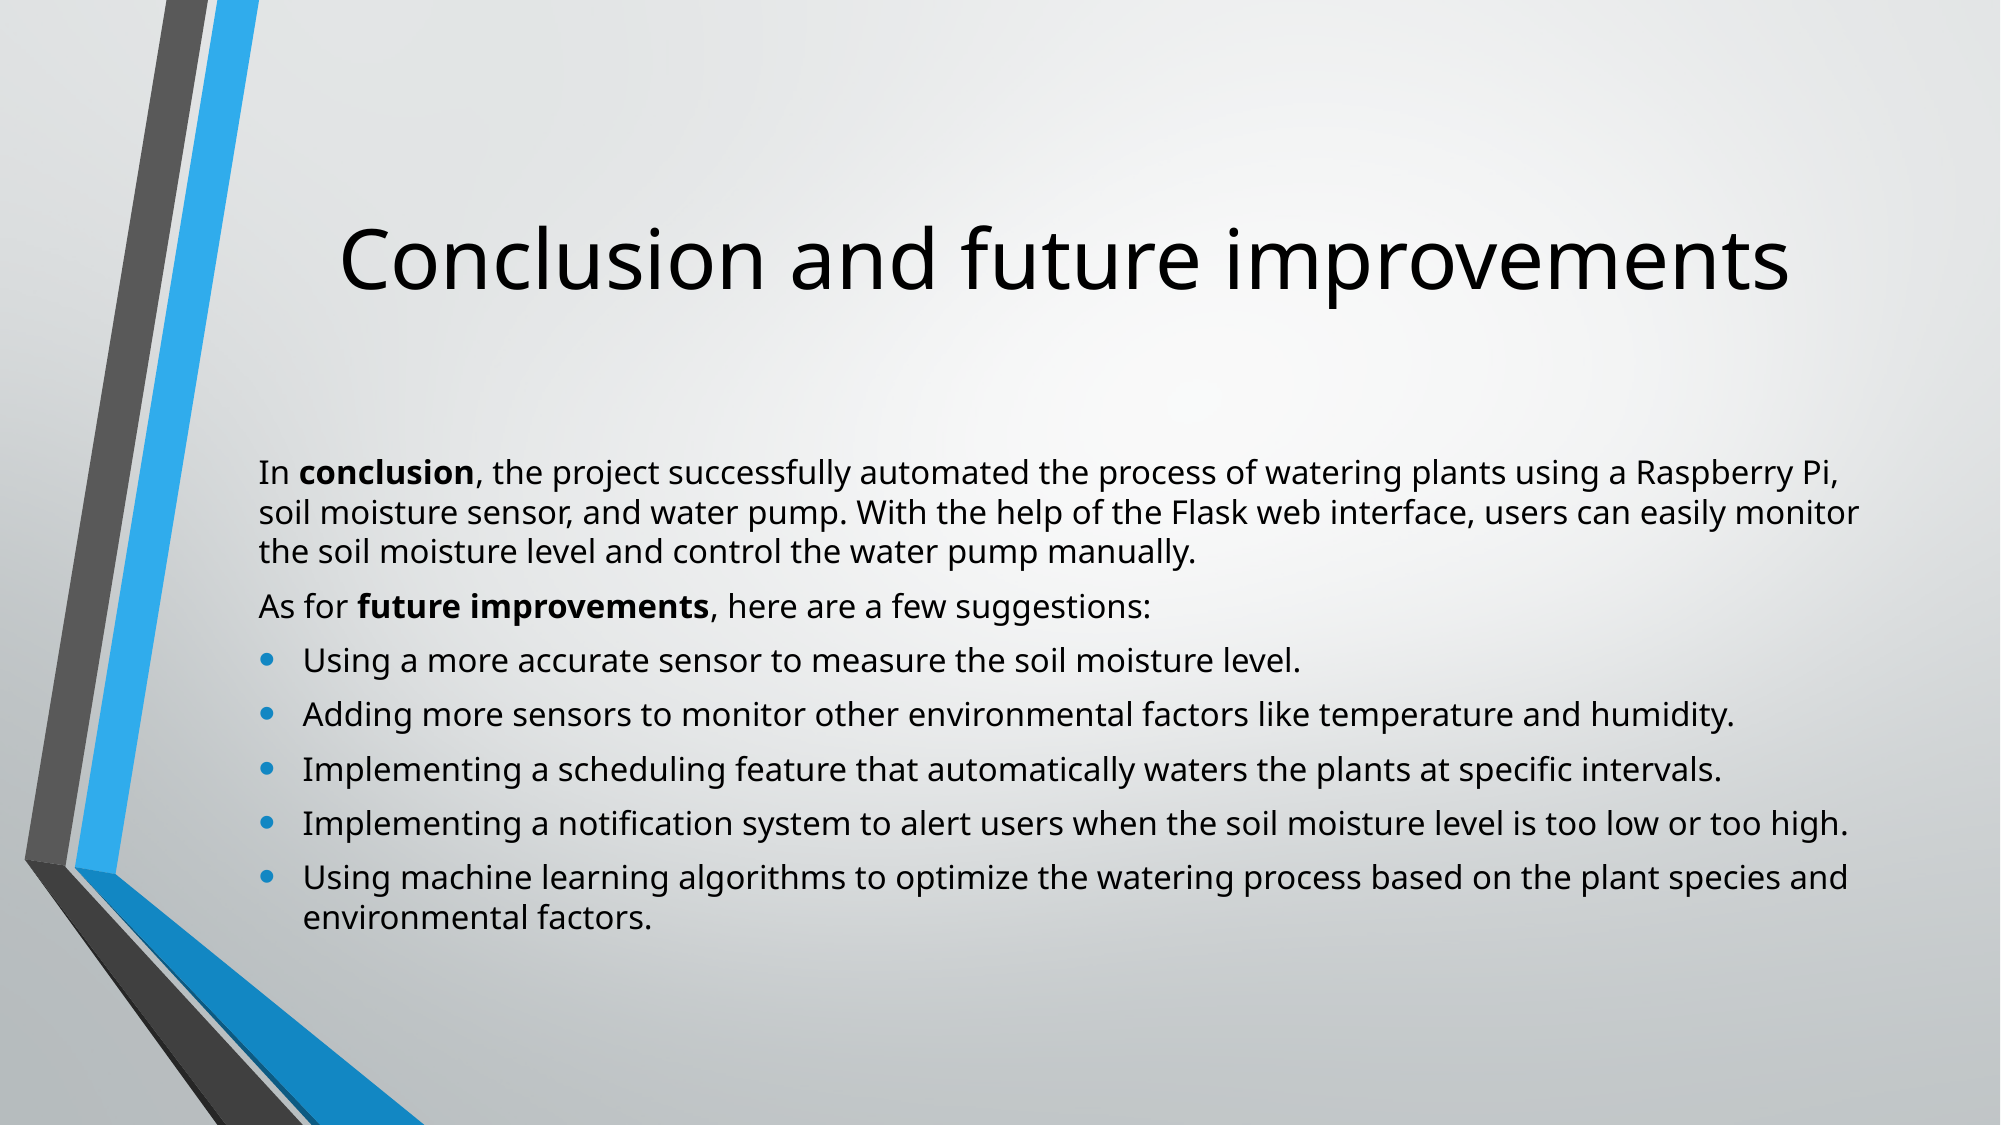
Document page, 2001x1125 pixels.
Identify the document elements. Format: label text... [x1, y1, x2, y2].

list In conclusion, the project successfully automated the process of watering plants using a Raspberry Pi, soil moisture sensor, and water pump. With the help of the Flask web interface, users can easily monitor the soil moisture level and control the water pump manually. As for future improvements, here are a few suggestions: Using a more accurate sensor to measure the soil moisture level. Adding more sensors to monitor other environmental factors like temperature and humidity. Implementing a scheduling feature that automatically waters the plants at specific intervals. Implementing a notification system to alert users when the soil moisture level is too low or too high. Using machine learning algorithms to optimize the watering process based on the plant species and environmental factors. [243, 437, 1887, 950]
title Conclusion and future improvements [243, 112, 1887, 400]
